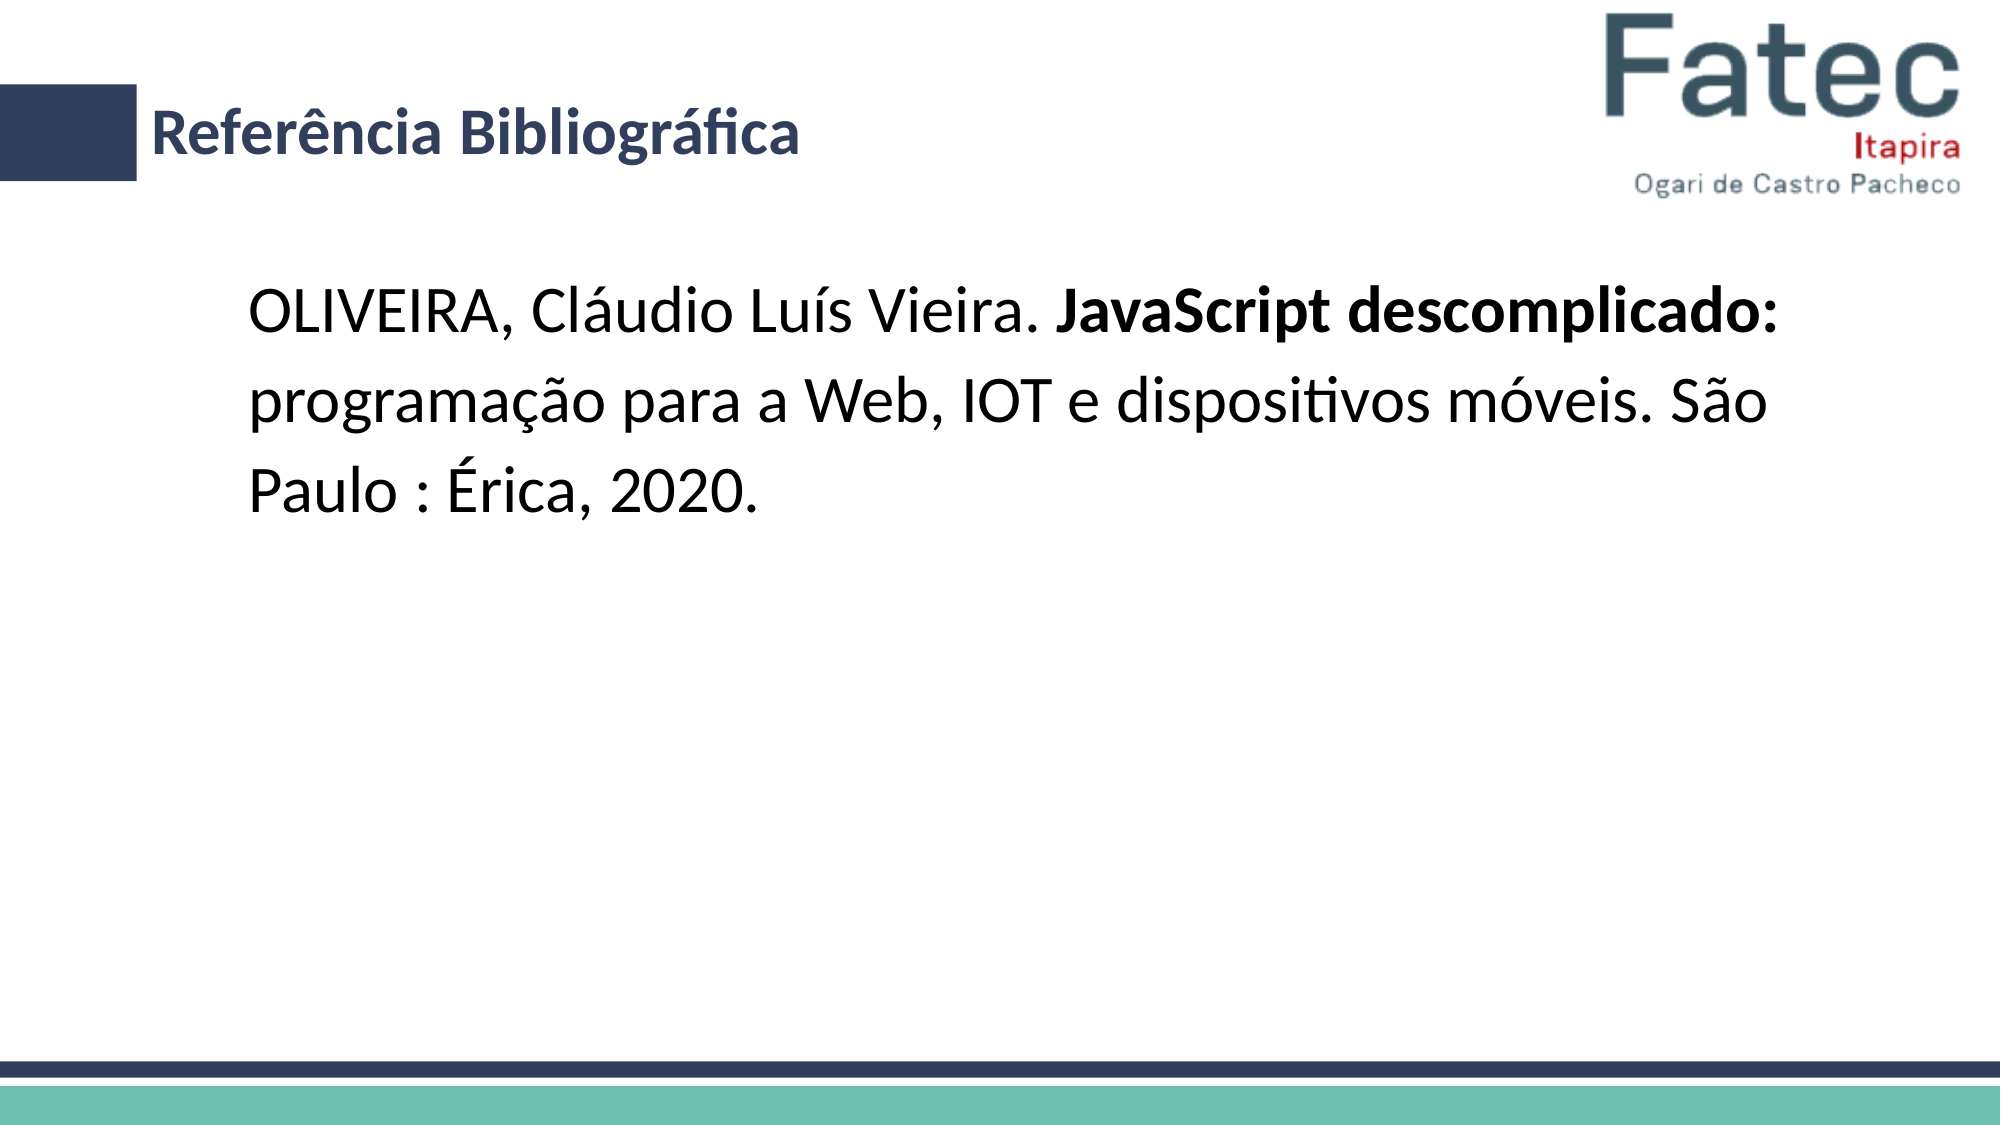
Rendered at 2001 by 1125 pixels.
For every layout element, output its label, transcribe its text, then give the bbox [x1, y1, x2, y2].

picture [1583, 1, 2000, 220]
list OLIVEIRA, Cláudio Luís Vieira. JavaScript descomplicado: programação para a Web, IOT e dispositivos móveis. São Paulo : Érica, 2020. [233, 247, 1863, 988]
title Referência Bibliográfica [136, 53, 1862, 212]
